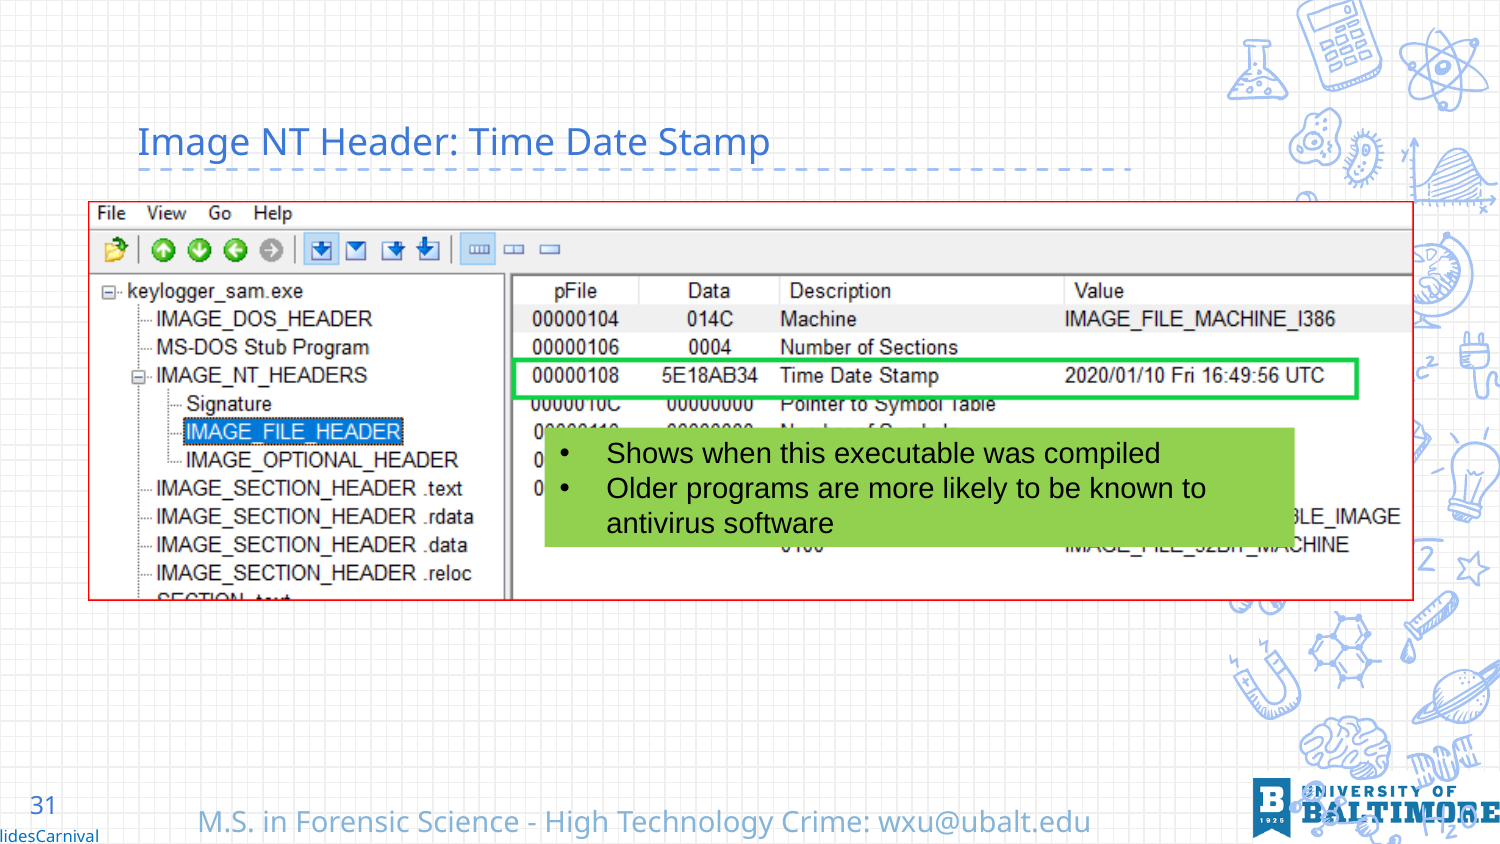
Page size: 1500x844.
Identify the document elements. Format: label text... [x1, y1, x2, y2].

picture [1253, 771, 1500, 844]
title Image NT Header: Time Date Stamp [122, 36, 1130, 178]
picture [1327, 813, 1336, 822]
picture [1365, 817, 1376, 833]
picture [88, 201, 1414, 601]
slide_number 31 [14, 774, 105, 840]
picture [1316, 786, 1321, 797]
